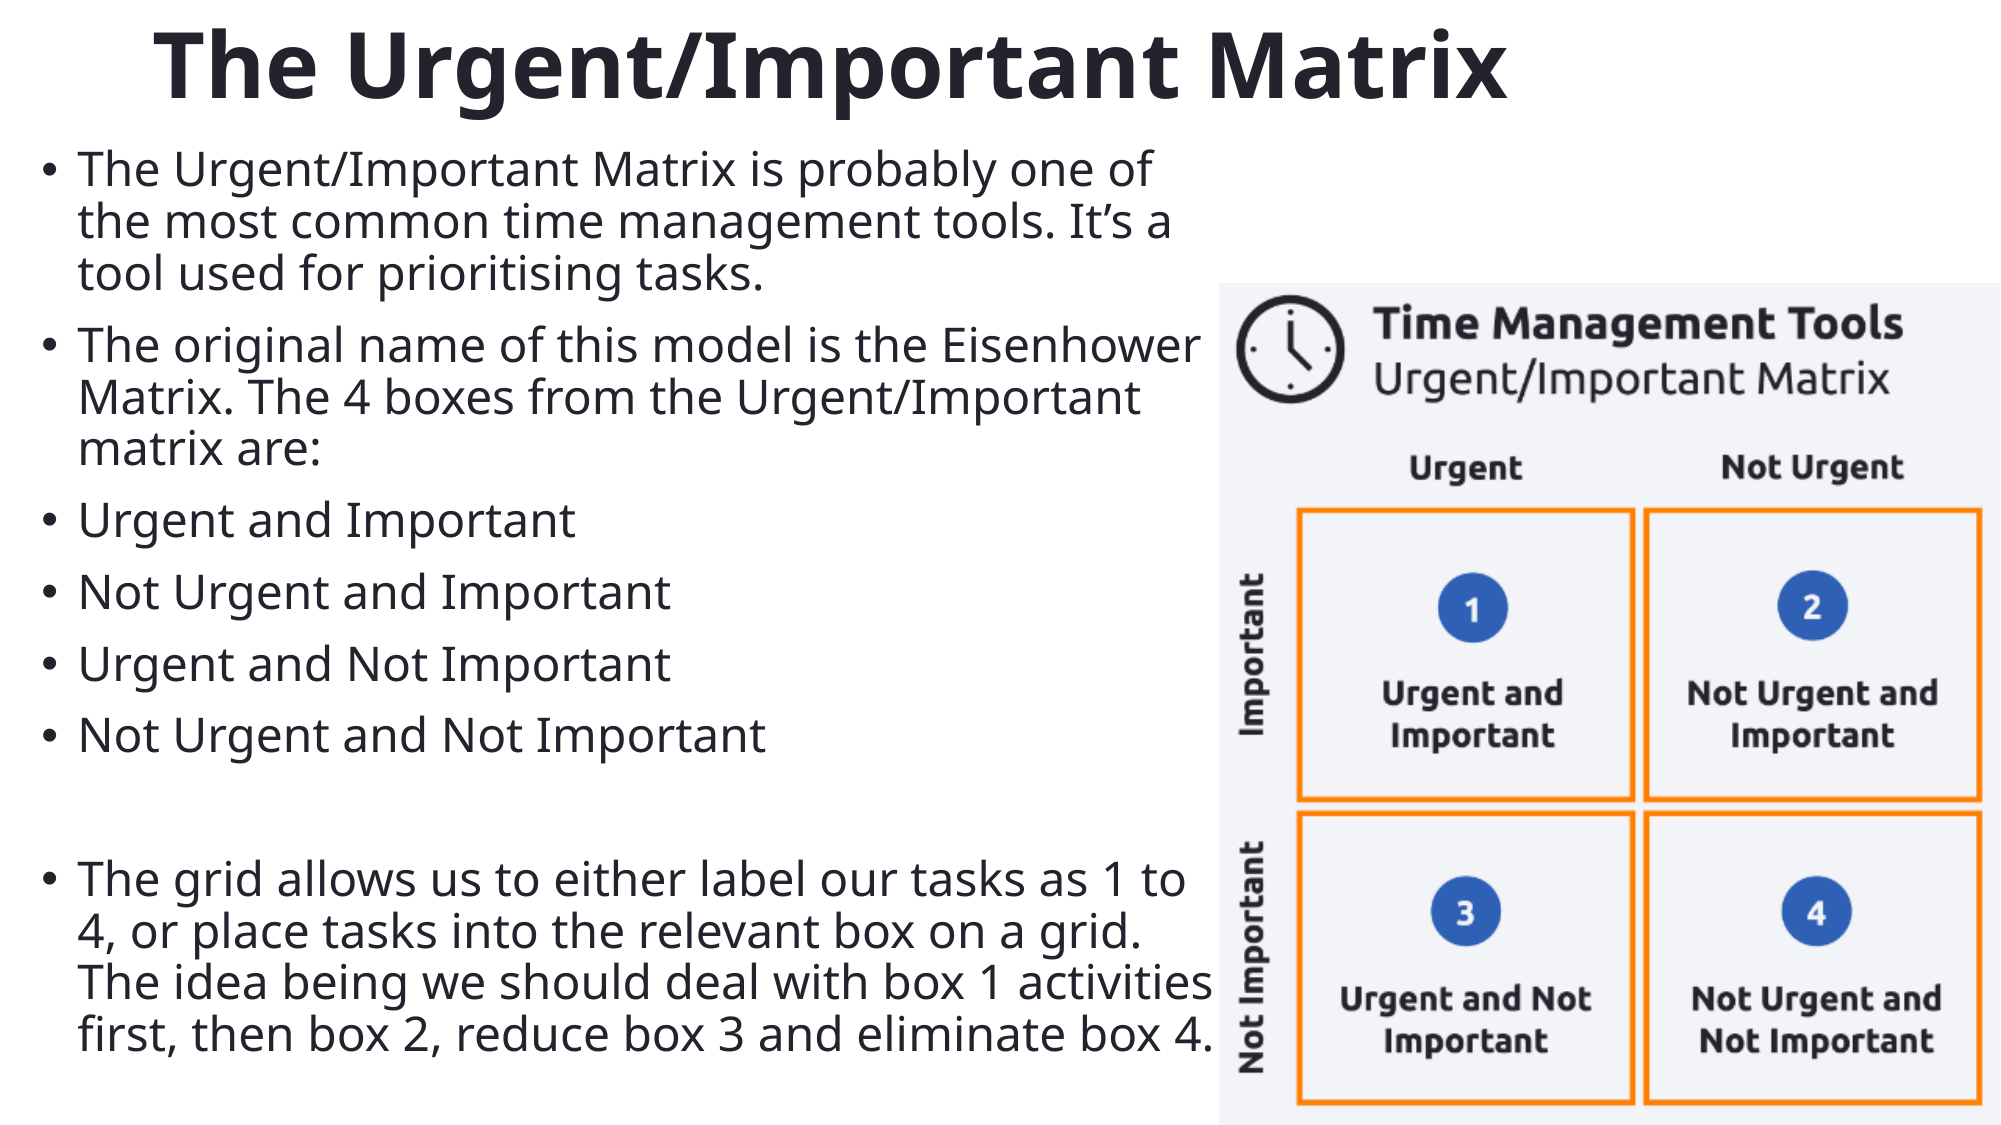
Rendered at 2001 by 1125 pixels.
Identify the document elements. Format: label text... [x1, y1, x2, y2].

title The Urgent/Important Matrix [137, 0, 1863, 139]
list The Urgent/Important Matrix is probably one of the most common time management tools. It’s a tool used for prioritising tasks. The original name of this model is the Eisenhower Matrix. The 4 boxes from the Urgent/Important matrix are: Urgent and Important Not Urgent and Important Urgent and Not Important Not Urgent and Not Important The grid allows us to either label our tasks as 1 to 4, or place tasks into the relevant box on a grid. The idea being we should deal with box 1 activities first, then box 2, reduce box 3 and eliminate box 4. [26, 138, 1238, 1125]
picture [1218, 283, 2000, 1125]
